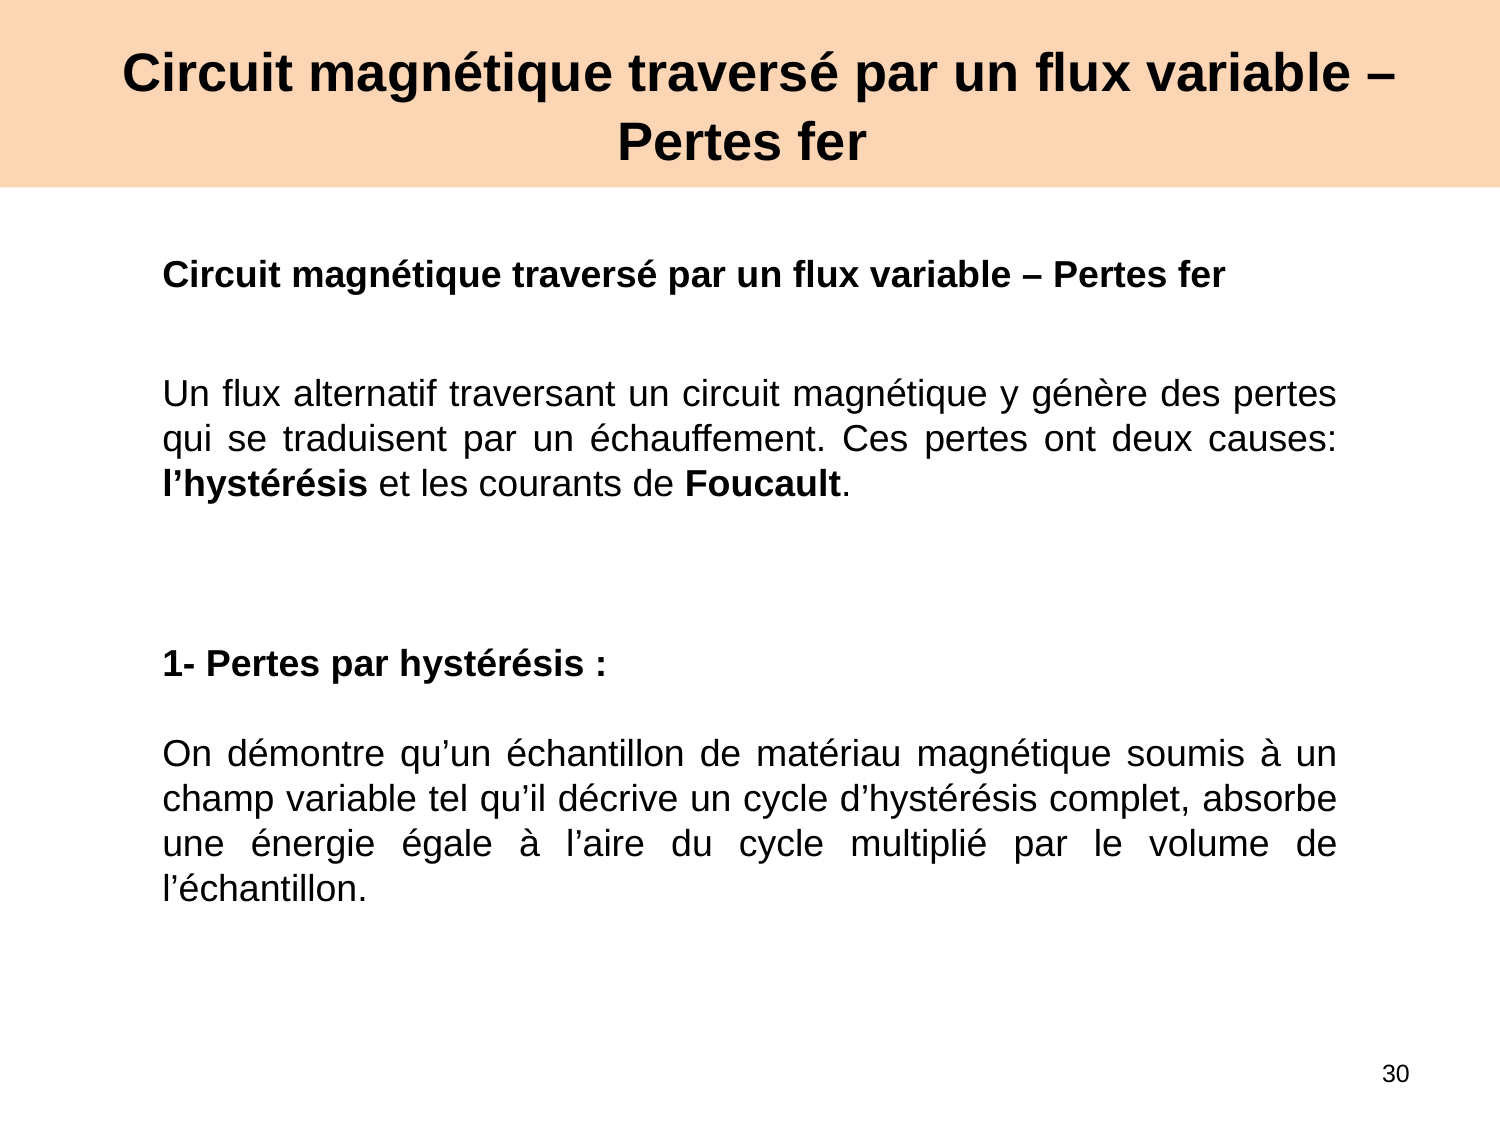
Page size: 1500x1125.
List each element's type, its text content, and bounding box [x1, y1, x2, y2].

title Circuit magnétique traversé par un flux variable – Pertes fer [0, 0, 1500, 188]
text_box Un flux alternatif traversant un circuit magnétique y génère des pertes qui se traduisent par un échauffement. Ces pertes ont deux causes: l’hystérésis et les courants de Foucault. 1- Pertes par hystérésis : On démontre qu’un échantillon de matériau magnétique soumis à un champ variable tel qu’il décrive un cycle d’hystérésis complet, absorbe une énergie égale à l’aire du cycle multiplié par le volume de l’échantillon. [147, 361, 1353, 1007]
slide_number 30 [1074, 1042, 1425, 1103]
text_box Circuit magnétique traversé par un flux variable – Pertes fer [147, 242, 1365, 303]
